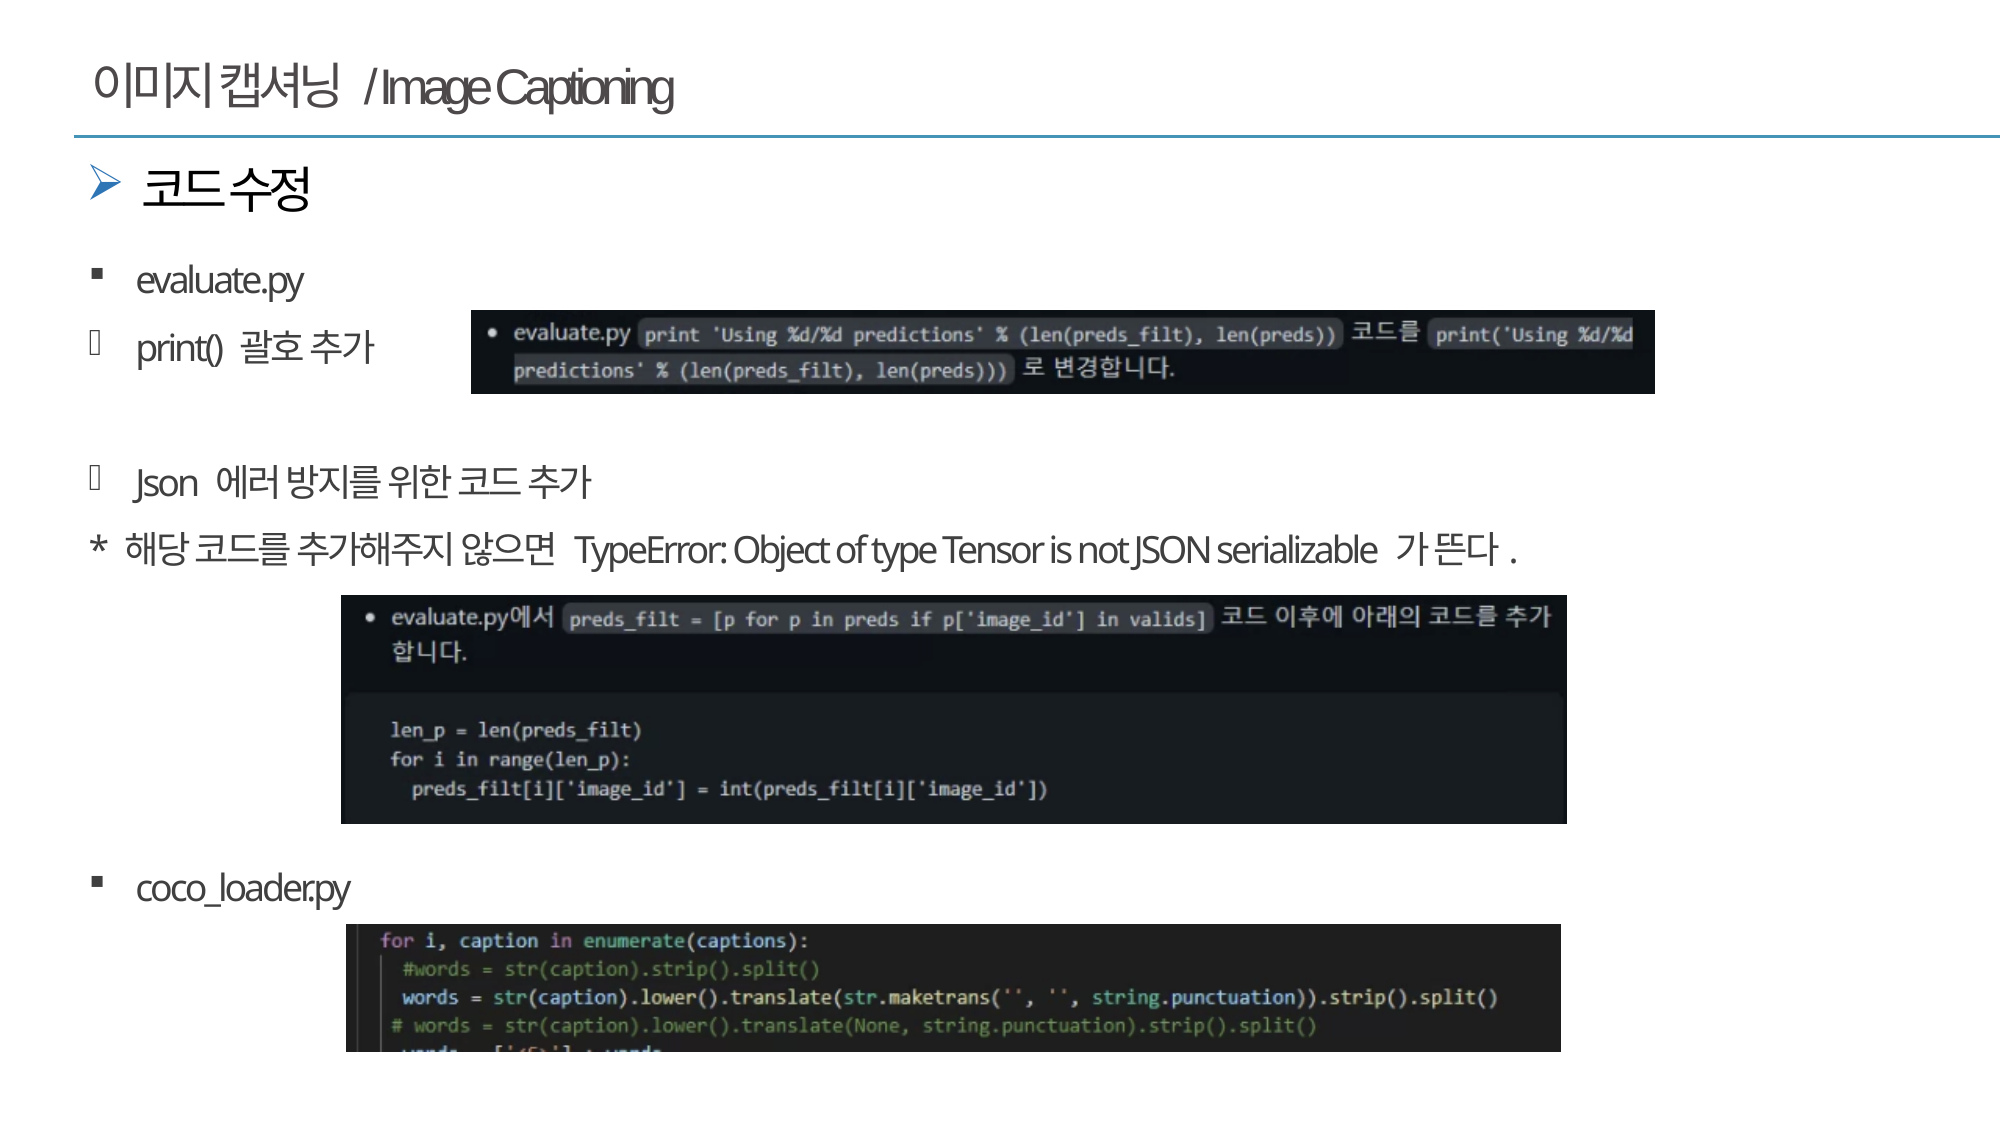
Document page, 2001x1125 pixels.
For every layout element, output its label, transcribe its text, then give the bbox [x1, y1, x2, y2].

picture [346, 924, 1561, 1052]
text_box evaluate.py print() 괄호 추가 Json 에러 방지를 위한 코드 추가 * 해당 코드를 추가해주지 않으면 TypeError: Object of type Tensor is not JSON serializable 가 뜬다. coco_loader.py [73, 226, 1889, 984]
text_box 이미지 캡셔닝 / Image Captioning [76, 46, 692, 122]
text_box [73, 150, 336, 227]
picture [341, 595, 1567, 824]
picture [471, 310, 1655, 394]
